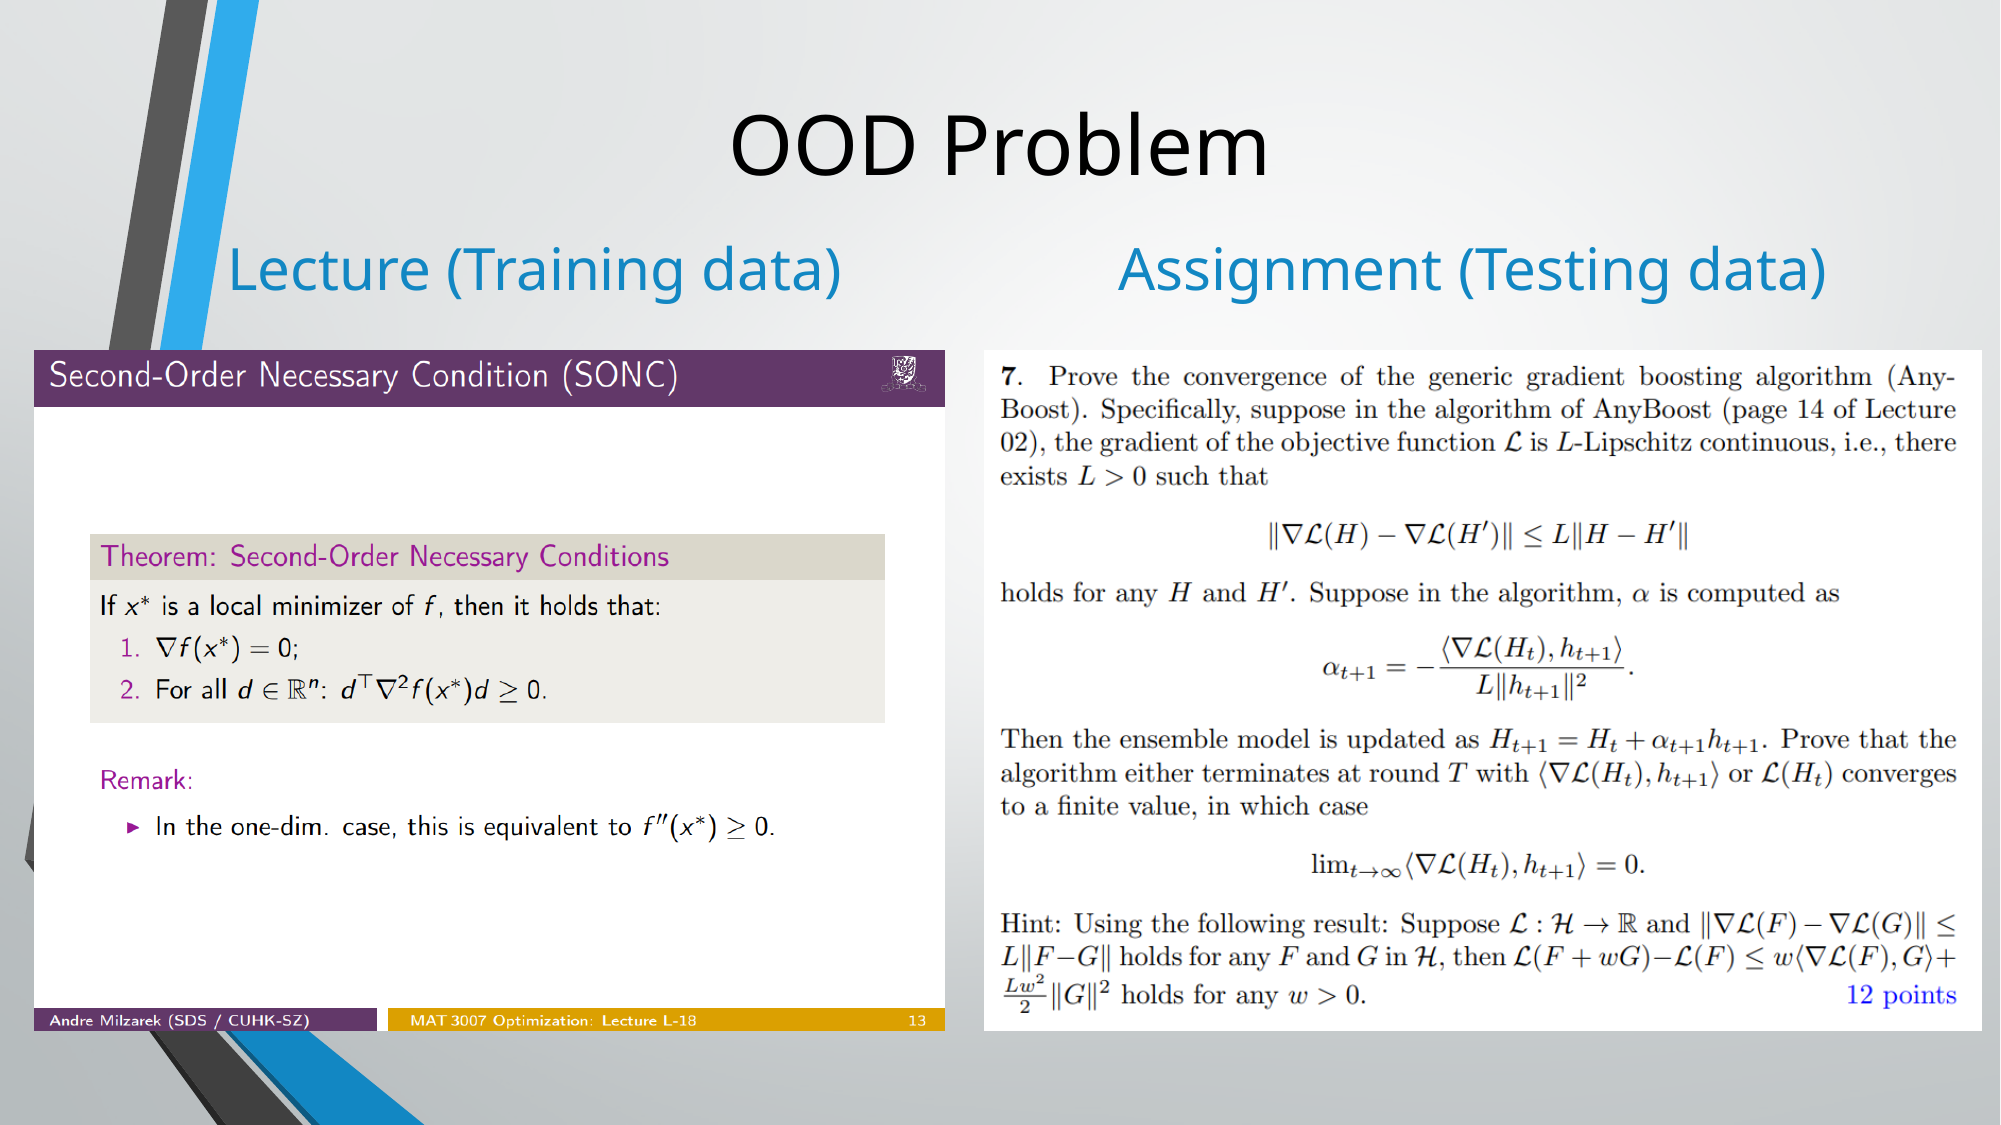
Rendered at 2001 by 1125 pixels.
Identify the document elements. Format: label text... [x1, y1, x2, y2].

list Assignment (Testing data) [1103, 214, 1862, 310]
list Lecture (Training data) [212, 214, 968, 310]
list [984, 349, 1982, 1032]
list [33, 349, 945, 1032]
title OOD Problem [178, 0, 1822, 286]
